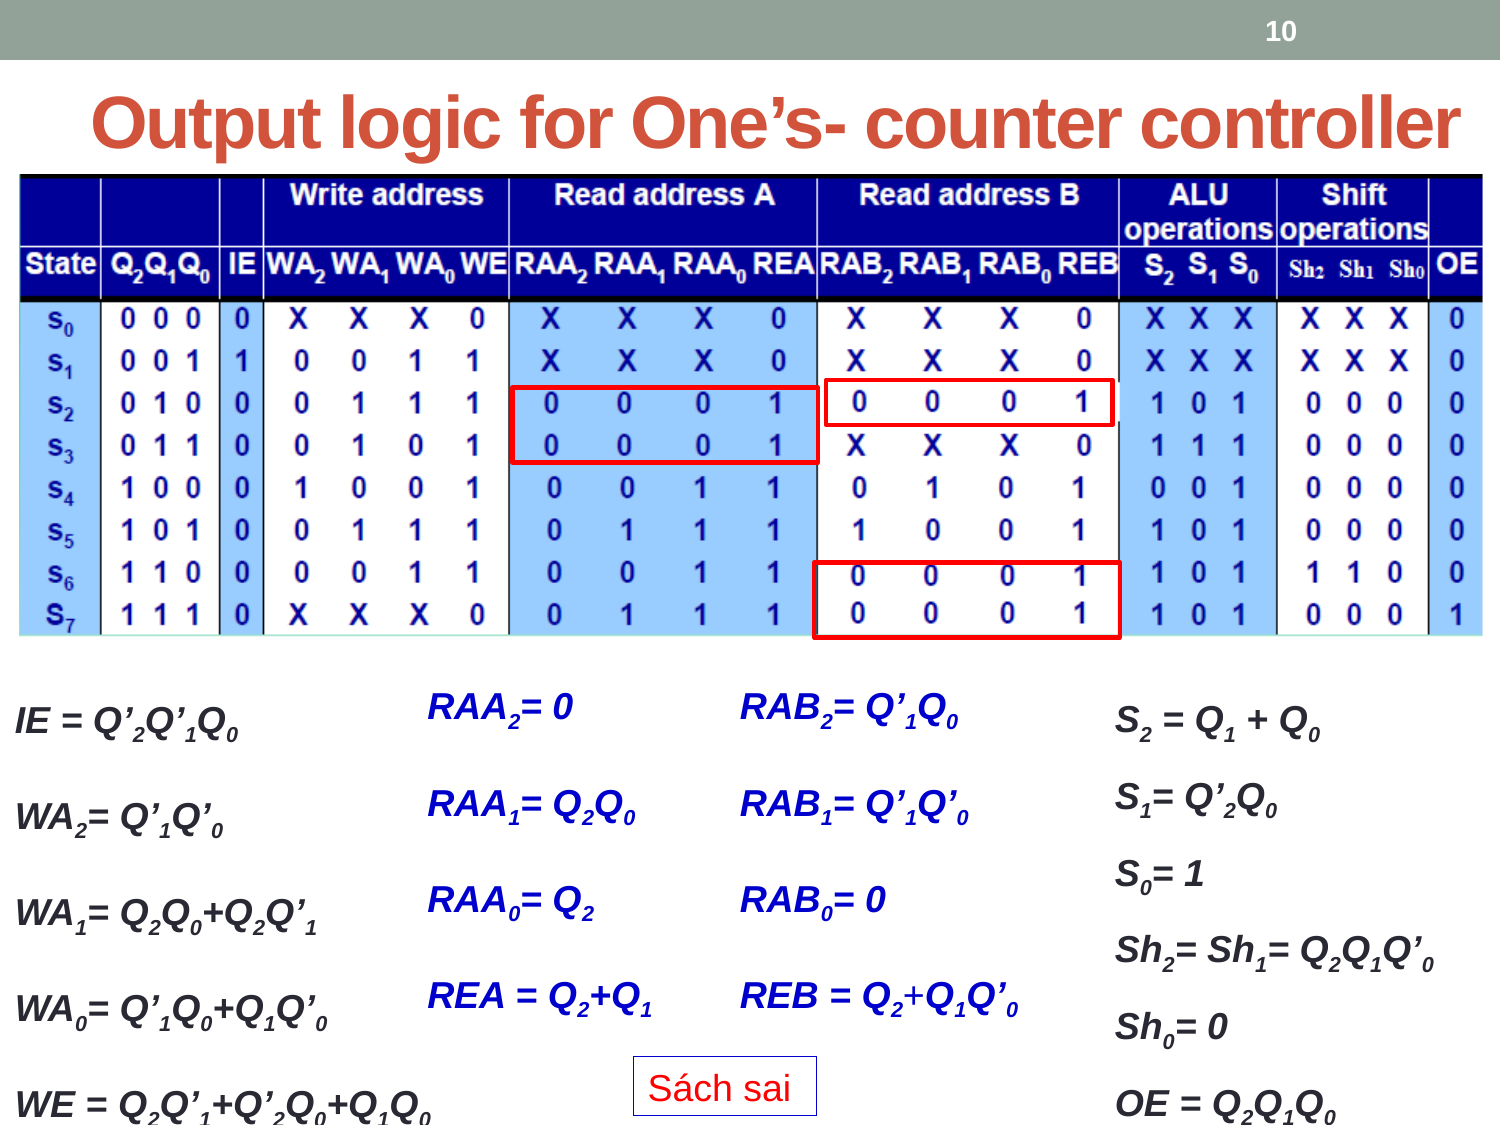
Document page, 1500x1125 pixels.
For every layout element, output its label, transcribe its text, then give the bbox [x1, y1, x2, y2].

picture [19, 174, 1486, 641]
text_box RAB2= Q’1Q0 RAB1= Q’1Q’0 RAB0= 0 REB = Q2+Q1Q’0 [725, 674, 1075, 1081]
text_box Sách sai [633, 1056, 817, 1116]
text_box S2 = Q1 + Q0 S1= Q’2Q0 S0= 1 Sh2= Sh1= Q2Q1Q’0 Sh0= 0 OE = Q2Q1Q0 [1099, 662, 1488, 1125]
slide_number 10 [1250, 3, 1425, 57]
text_box RAA2= 0 RAA1= Q2Q0 RAA0= Q2 REA = Q2+Q1 [412, 674, 706, 1081]
text_box IE = Q’2Q’1Q0 WA2= Q’1Q’0 WA1= Q2Q0+Q2Q’1 WA0= Q’1Q0+Q1Q’0 WE = Q2Q’1+Q’2Q0+Q1Q0 [0, 688, 494, 1125]
title Output logic for One’s- counter controller [75, 62, 1500, 175]
